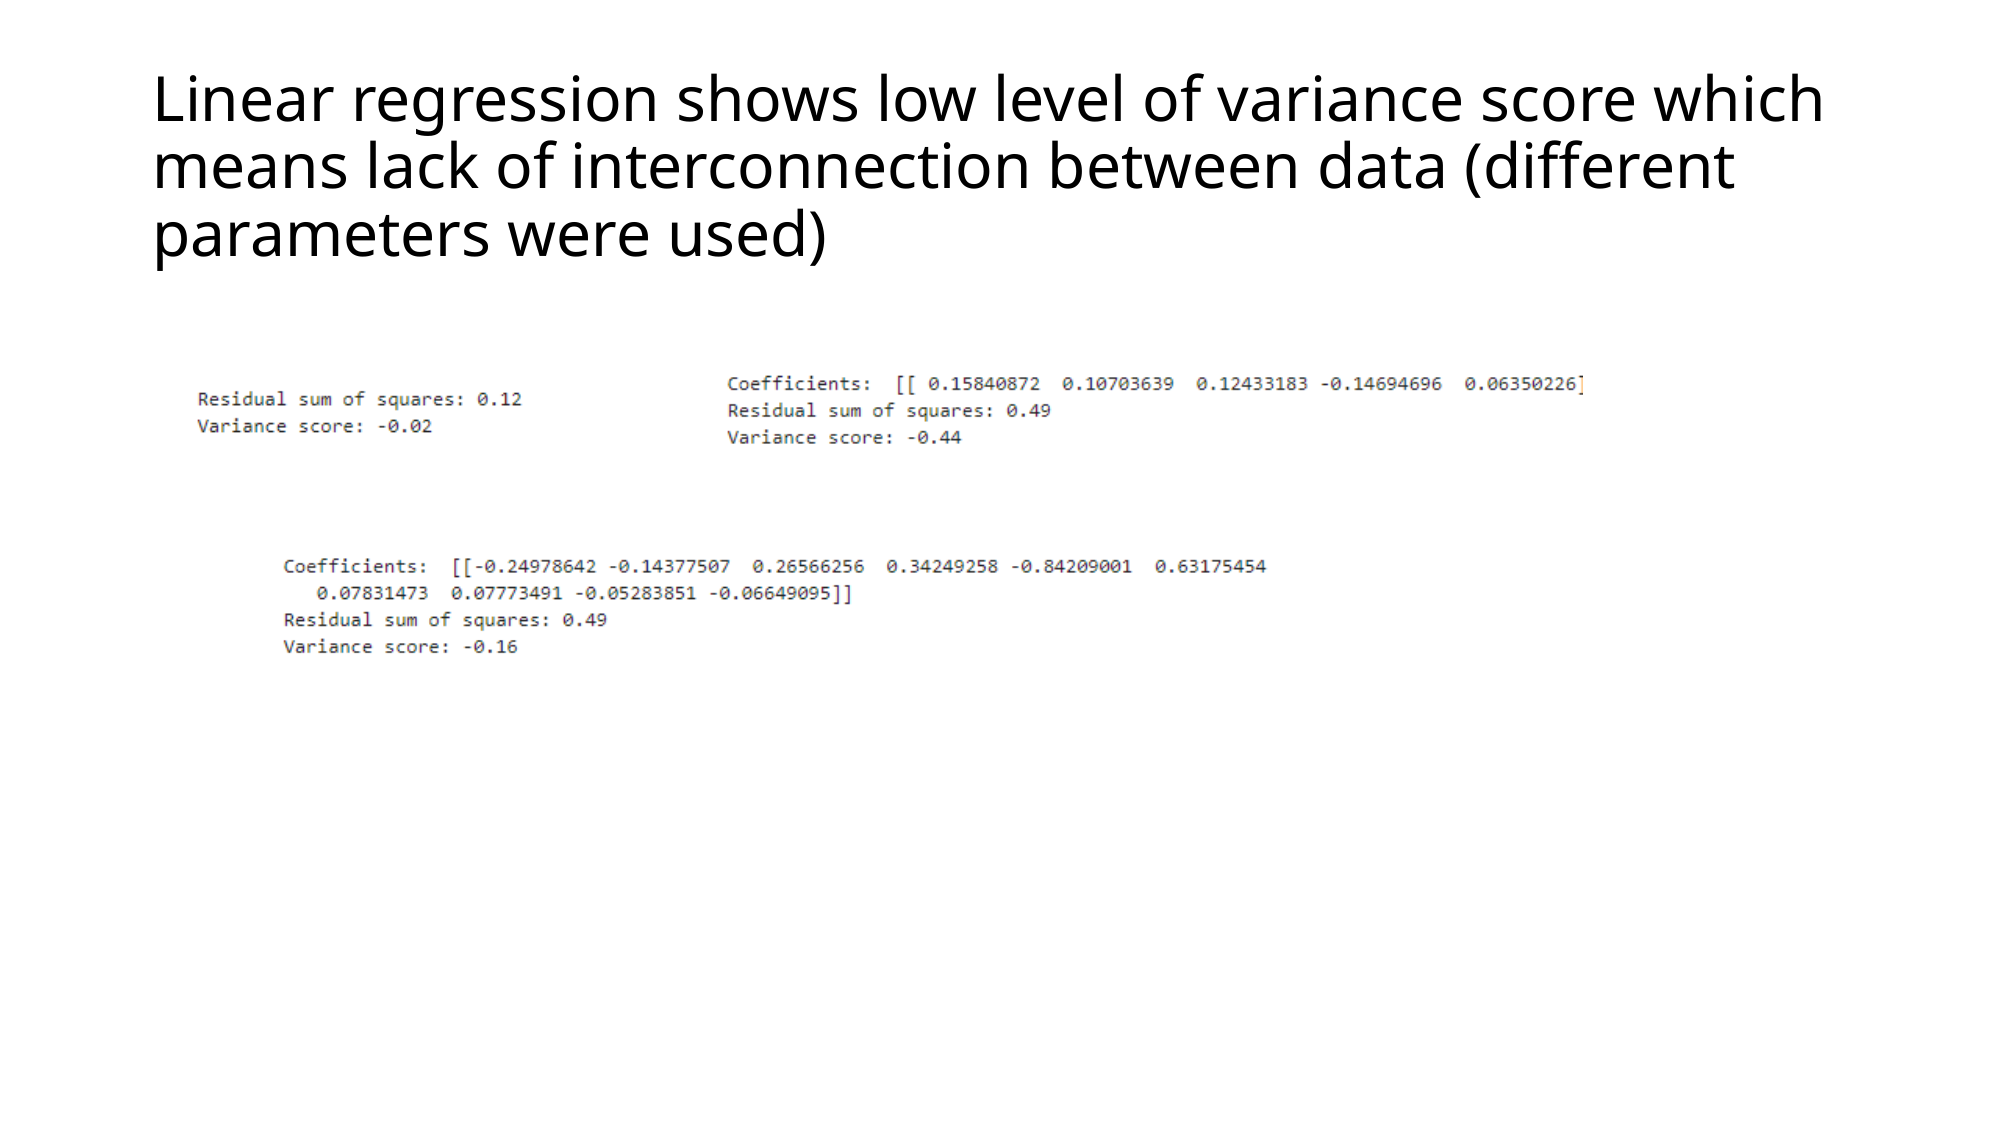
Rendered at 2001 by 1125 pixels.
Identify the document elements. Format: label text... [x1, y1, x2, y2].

picture [714, 365, 1583, 466]
title Linear regression shows low level of variance score which means lack of interconnection between data (different parameters were used) [137, 59, 1863, 278]
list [184, 382, 596, 450]
picture [267, 554, 1283, 672]
